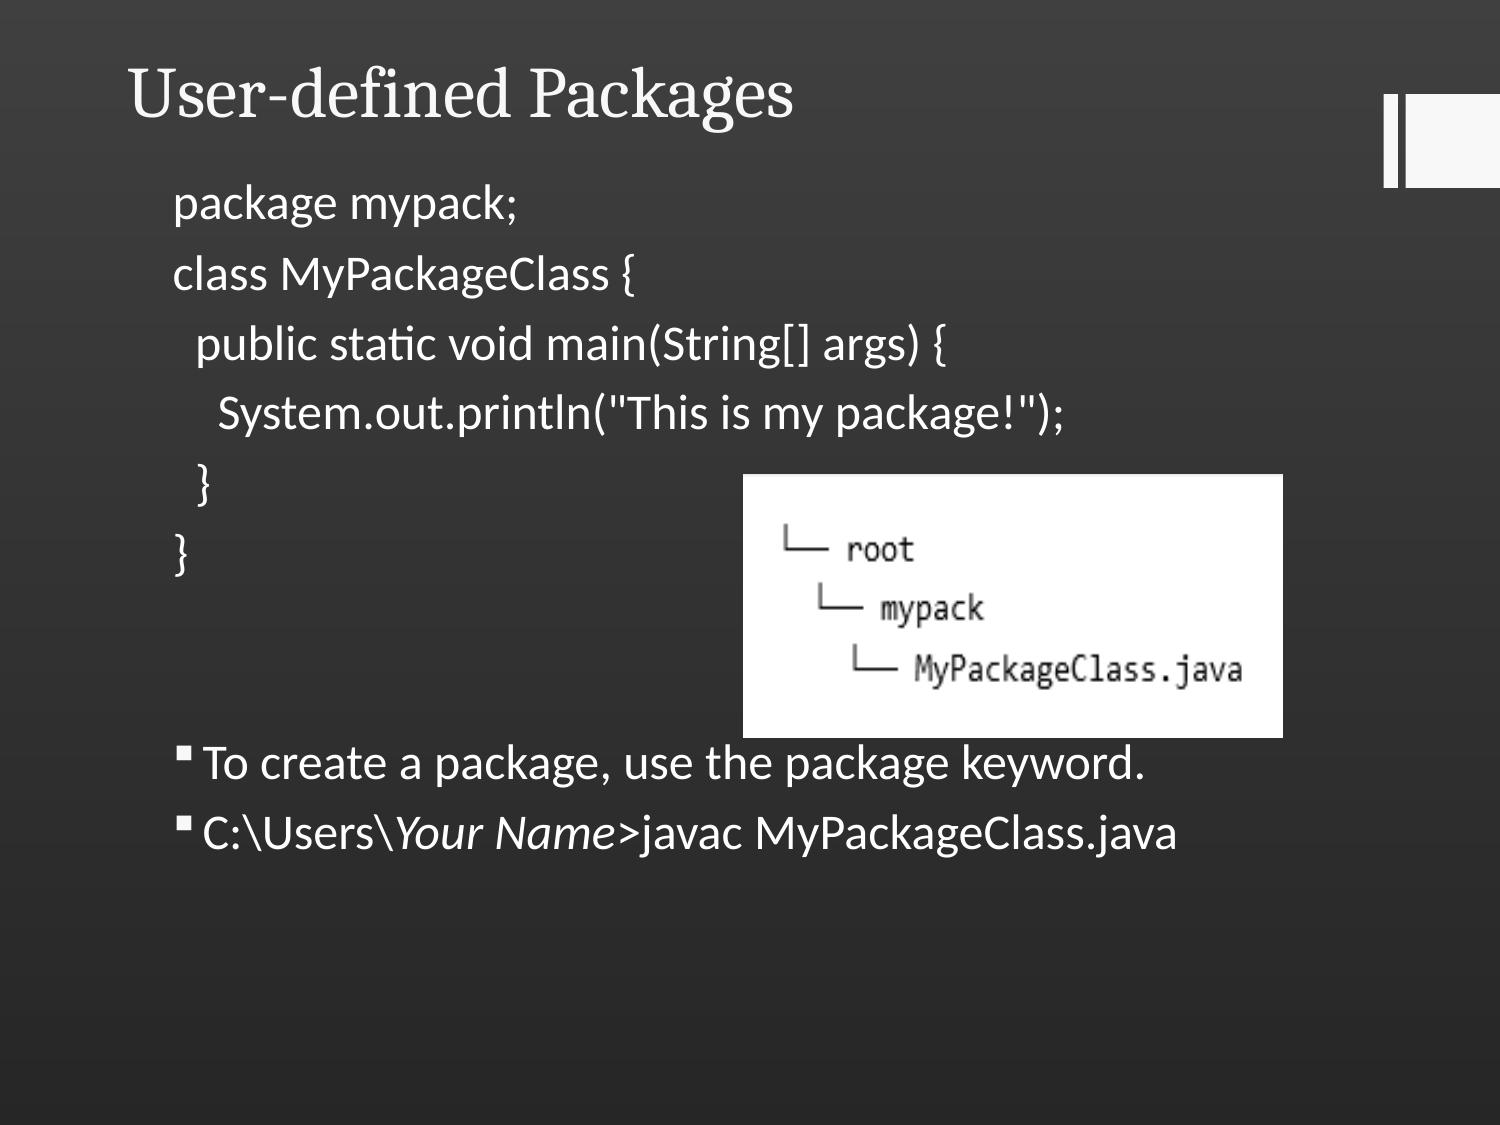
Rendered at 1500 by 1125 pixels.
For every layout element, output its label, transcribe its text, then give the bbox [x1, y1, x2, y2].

list package mypack; class MyPackageClass { public static void main(String[] args) { System.out.println("This is my package!"); } } To create a package, use the package keyword. C:\Users\Your Name>javac MyPackageClass.java [150, 162, 1350, 1035]
picture [742, 474, 1284, 738]
title User-defined Packages [112, 37, 1313, 227]
